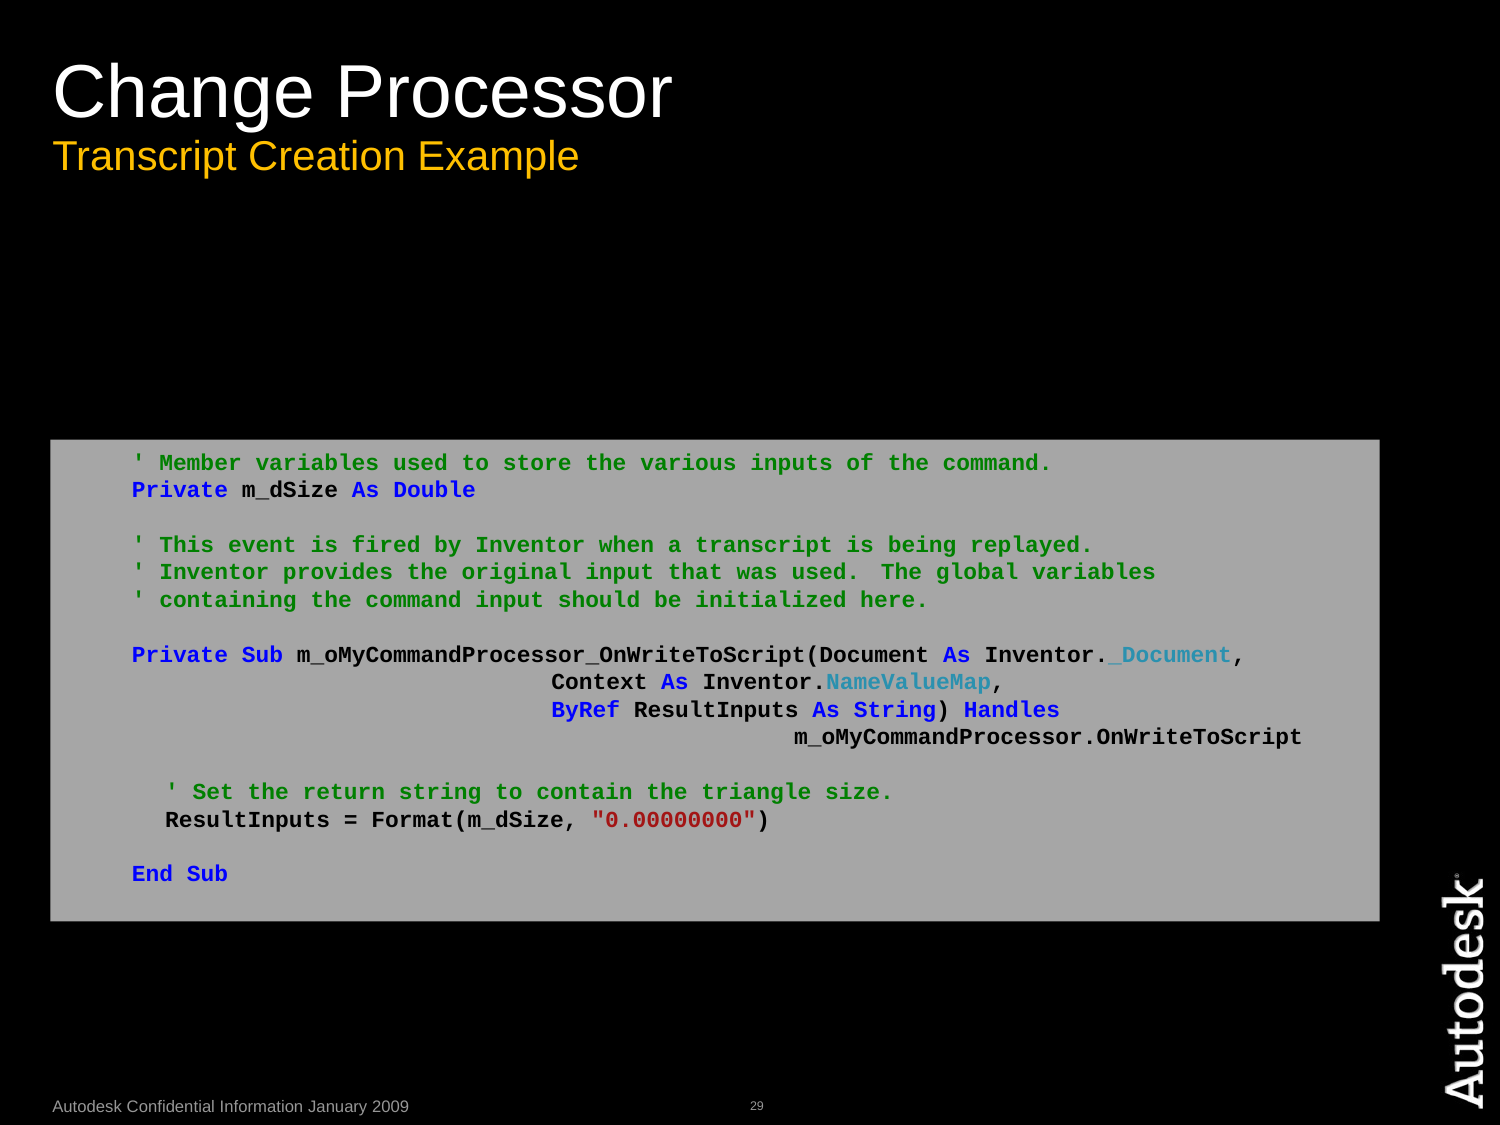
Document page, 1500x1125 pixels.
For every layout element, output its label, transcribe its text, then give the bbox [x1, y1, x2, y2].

title Change Processor Transcript Creation Example [52, 22, 1376, 211]
text_box ' Member variables used to store the various inputs of the command. Private m_dSize As Double ' This event is fired by Inventor when a transcript is being replayed. ' Inventor provides the original input that was used. The global variables ' containing the command input should be initialized here. Private Sub m_oMyCommandProcessor_OnWriteToScript(Document As Inventor._Document, Context As Inventor.NameValueMap, ByRef ResultInputs As String) Handles m_oMyCommandProcessor.OnWriteToScript ' Set the return string to contain the triangle size. ResultInputs = Format(m_dSize, "0.00000000") End Sub [50, 439, 1380, 922]
picture [1402, 0, 1500, 1125]
